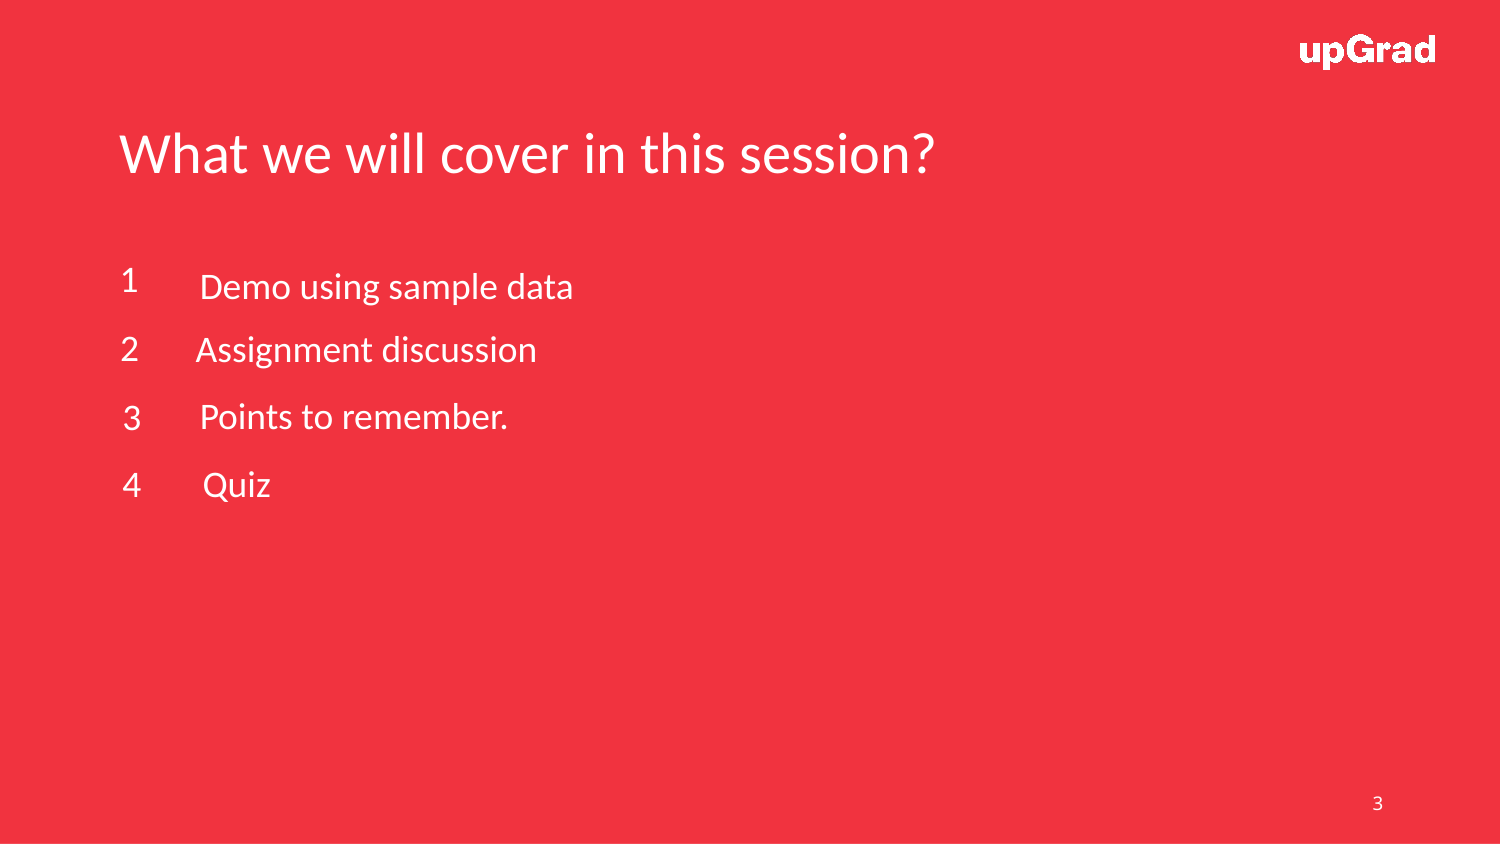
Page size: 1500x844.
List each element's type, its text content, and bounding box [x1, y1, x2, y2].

text_box Demo using sample data [184, 254, 1198, 316]
text_box Quiz [187, 452, 890, 514]
text_box 4 [107, 452, 187, 514]
picture [1300, 34, 1435, 70]
text_box Assignment discussion [180, 318, 1193, 379]
text_box Points to remember. [184, 384, 1198, 445]
slide_number ‹#› [1060, 782, 1399, 827]
text_box 2 [105, 316, 186, 378]
text_box 1 [104, 247, 185, 308]
text_box What we will cover in this session? [104, 107, 1313, 194]
text_box 3 [107, 385, 188, 447]
